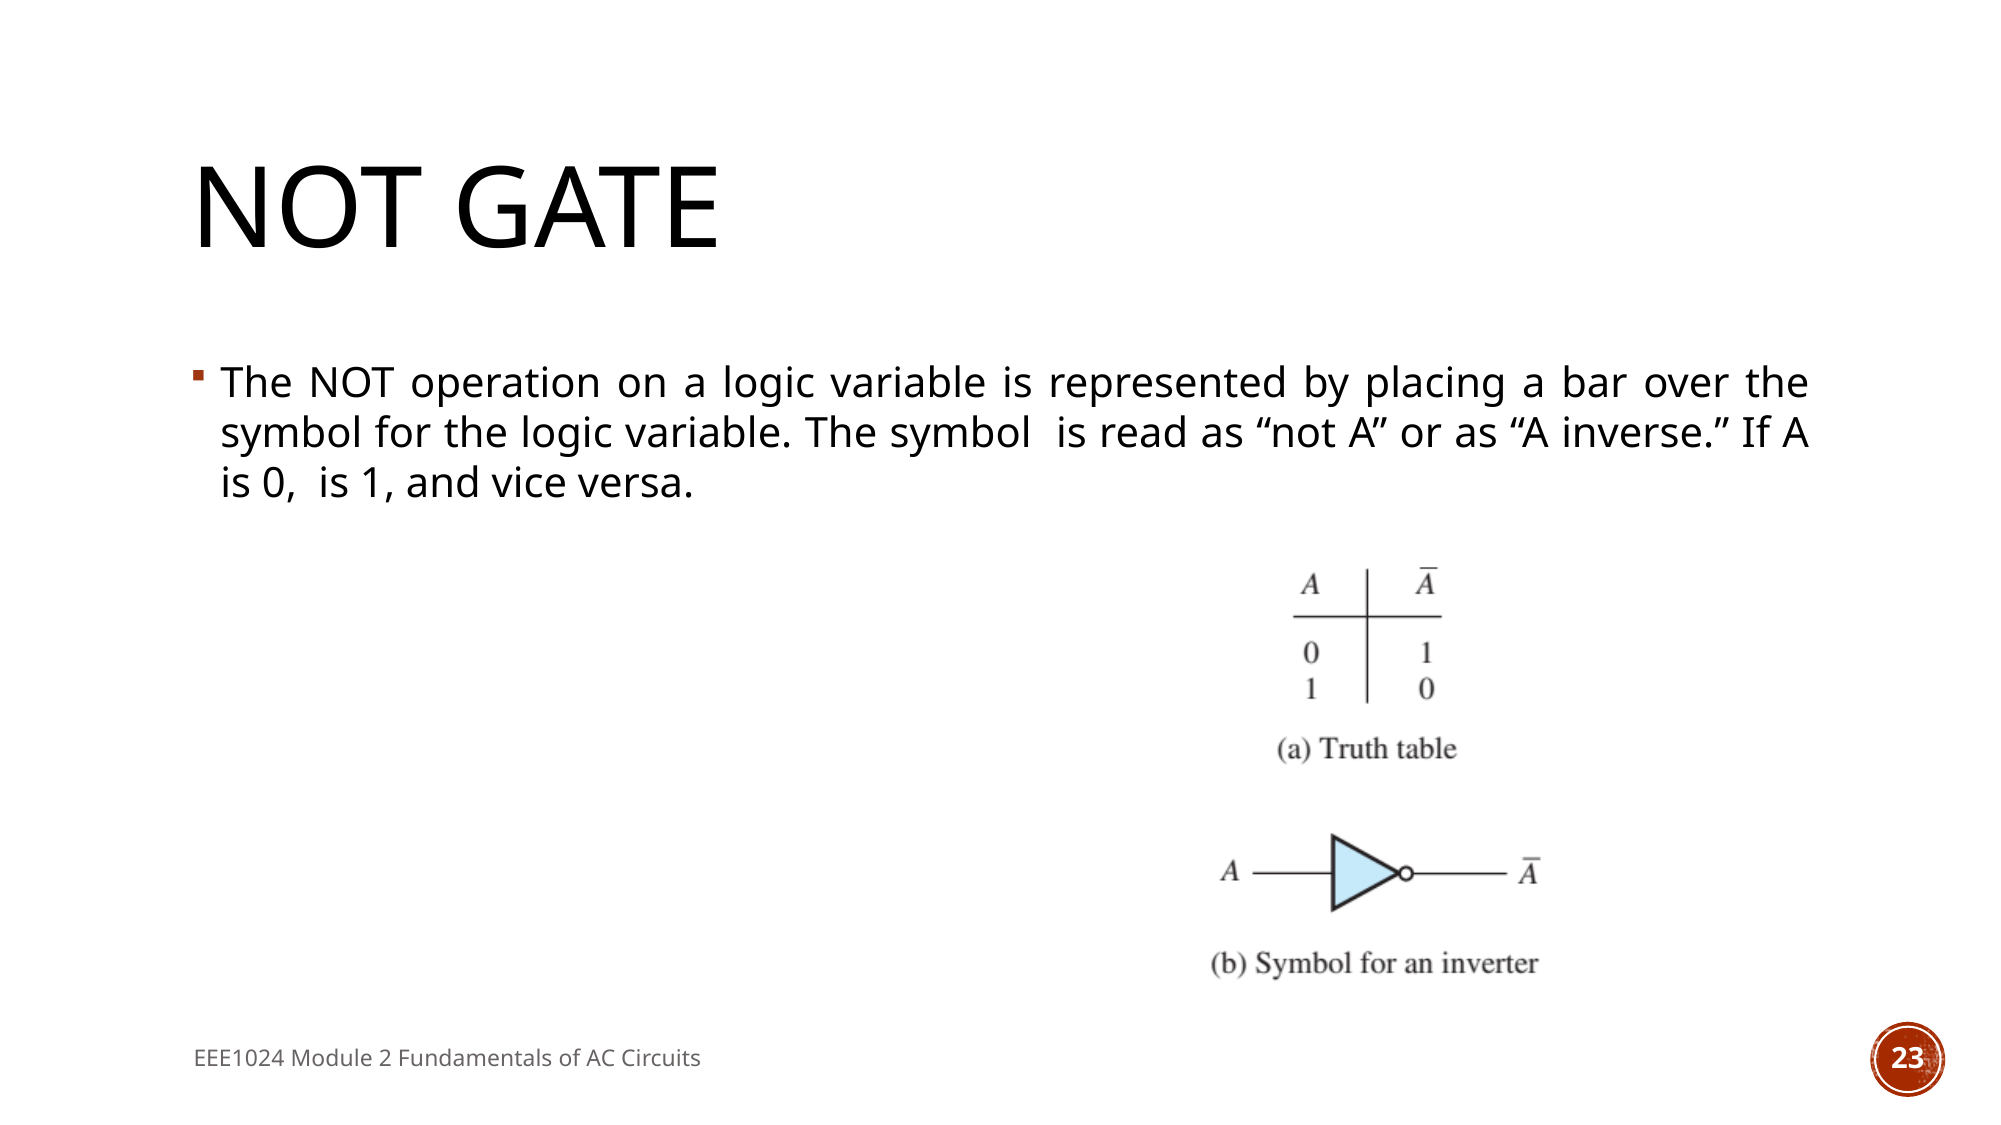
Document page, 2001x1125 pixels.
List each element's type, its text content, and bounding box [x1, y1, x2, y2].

slide_number 23 [1855, 1028, 1961, 1089]
picture [1165, 519, 1569, 992]
footer EEE1024 Module 2 Fundamentals of AC Circuits [178, 1028, 1217, 1089]
title Not gate [175, 79, 1826, 344]
